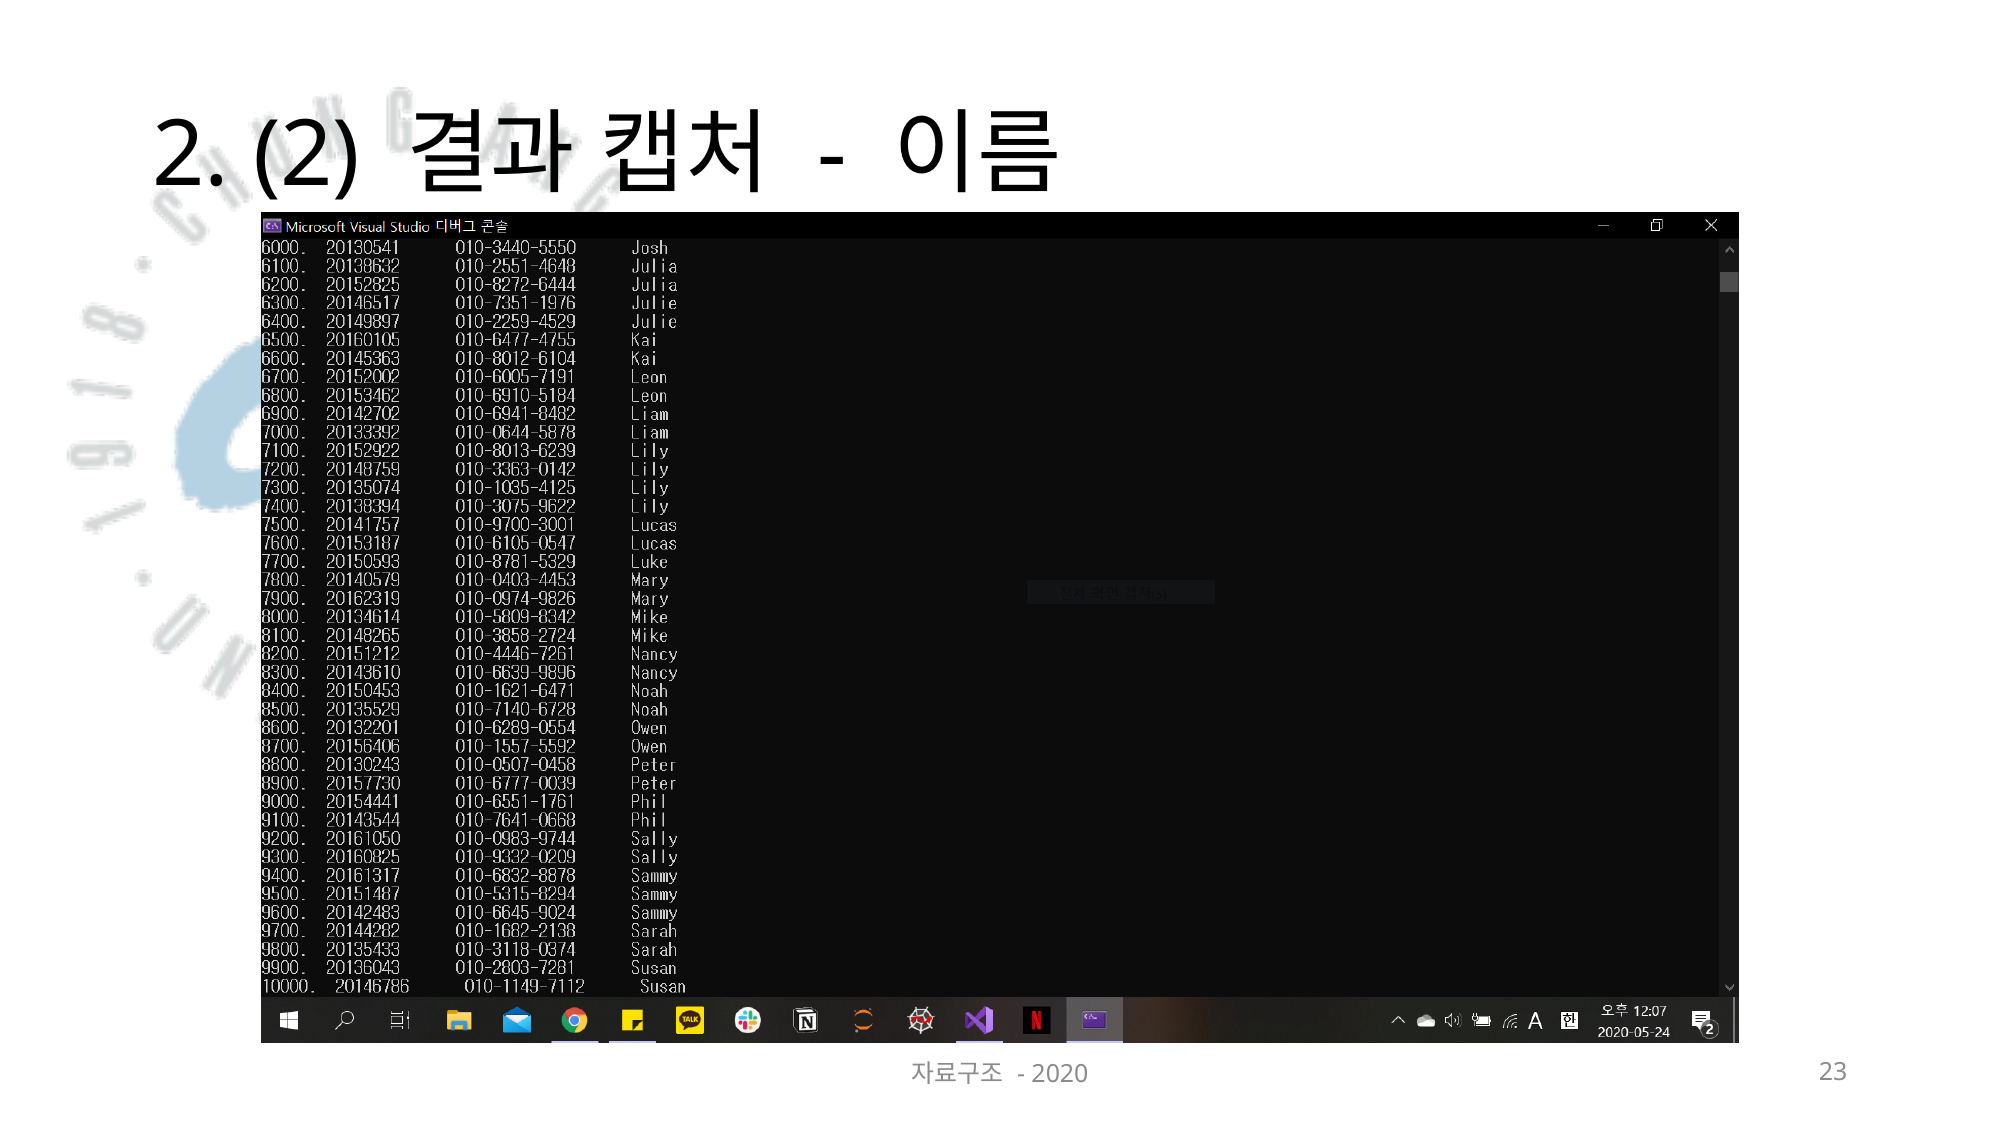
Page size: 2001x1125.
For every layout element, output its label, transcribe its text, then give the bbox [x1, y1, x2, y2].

title 2. (2) 결과 캡처 - 이름 [803, 46, 1863, 264]
picture [35, 46, 1739, 1043]
slide_number 23 [1412, 1042, 1863, 1103]
footer 자료구조 - 2020 [662, 1043, 1338, 1103]
